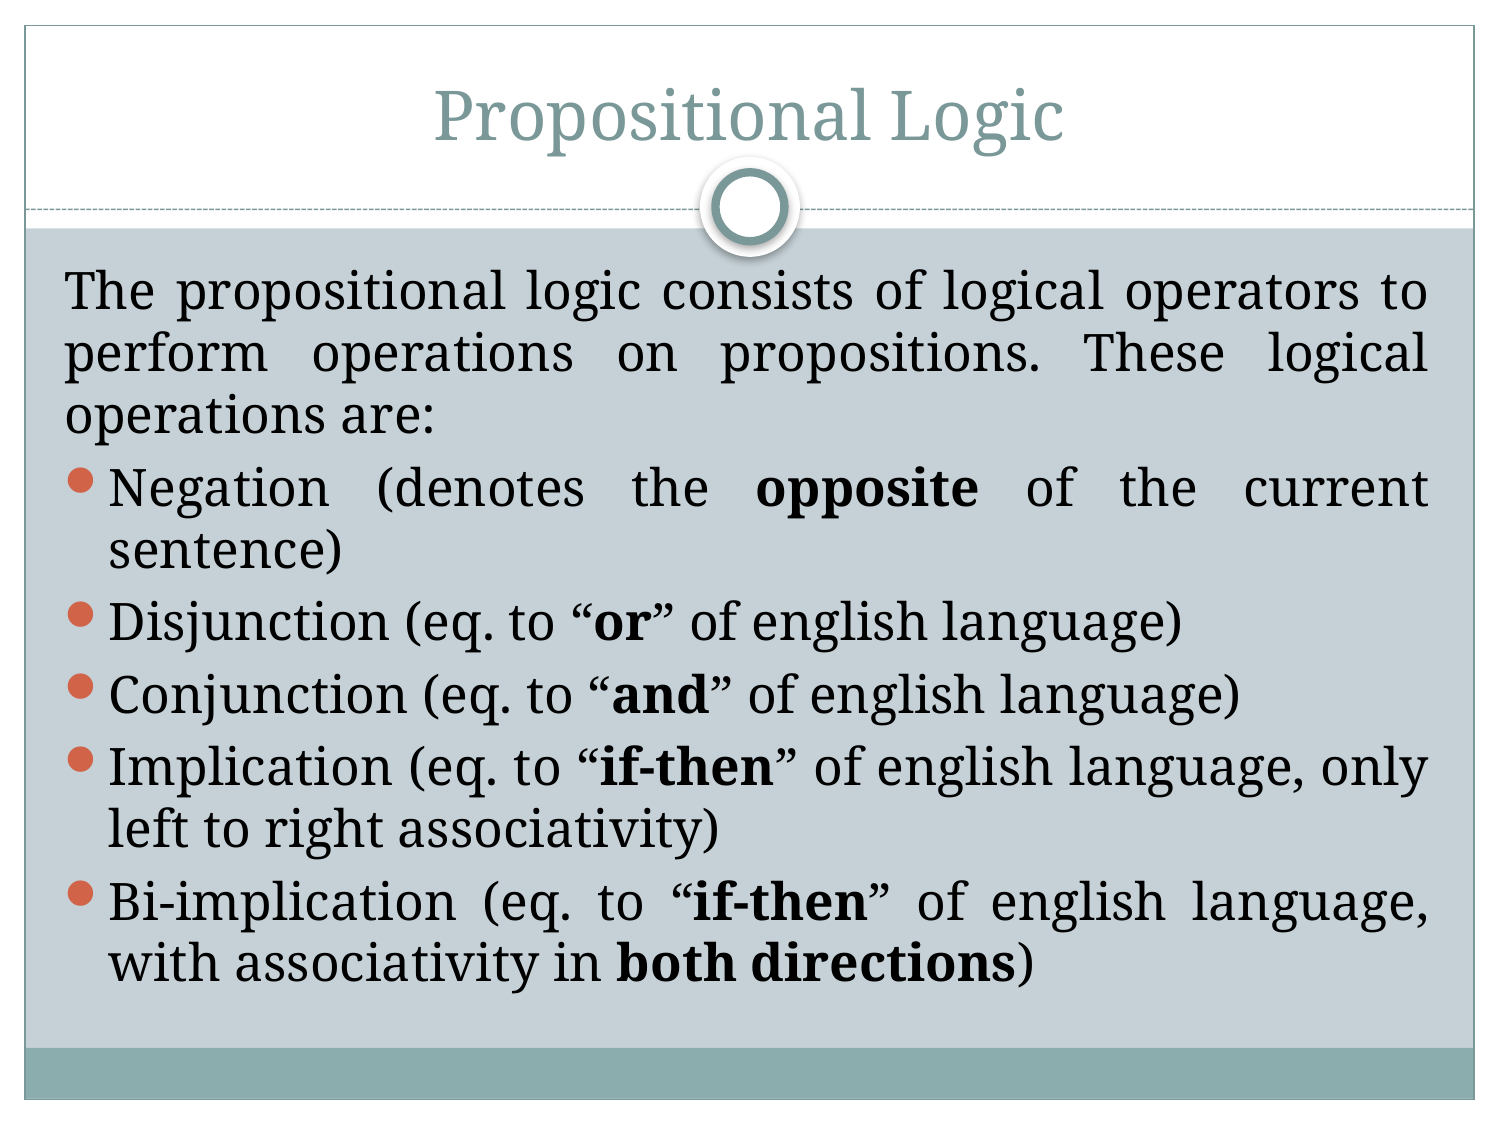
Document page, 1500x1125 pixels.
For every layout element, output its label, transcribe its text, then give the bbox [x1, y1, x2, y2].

title Propositional Logic [49, 37, 1450, 162]
list The propositional logic consists of logical operators to perform operations on propositions. These logical operations are: Negation (denotes the opposite of the current sentence) Disjunction (eq. to “or” of english language) Conjunction (eq. to “and” of english language) Implication (eq. to “if-then” of english language, only left to right associativity) Bi-implication (eq. to “if-then” of english language, with associativity in both directions) [49, 250, 1445, 1001]
